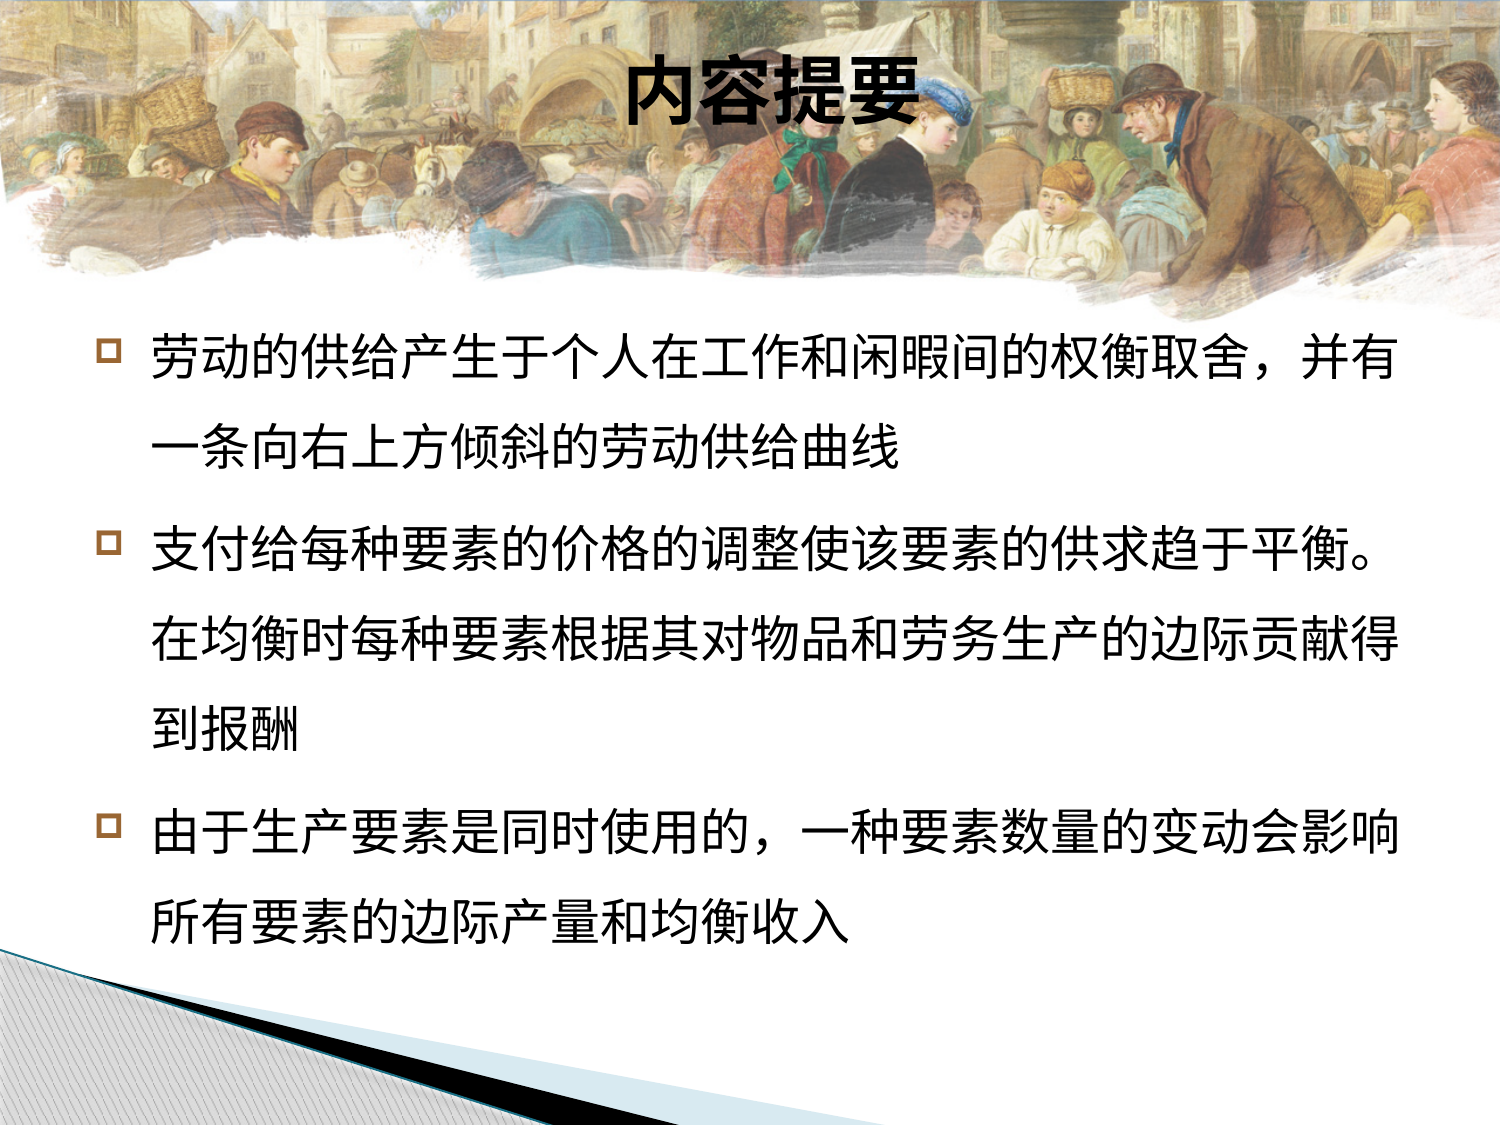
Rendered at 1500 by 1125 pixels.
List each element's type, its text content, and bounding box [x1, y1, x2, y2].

text_box 劳动的供给产生于个人在工作和闲暇间的权衡取舍，并有一条向右上方倾斜的劳动供给曲线 支付给每种要素的价格的调整使该要素的供求趋于平衡。在均衡时每种要素根据其对物品和劳务生产的边际贡献得到报酬 由于生产要素是同时使用的，一种要素数量的变动会影响所有要素的边际产量和均衡收入 [61, 348, 1425, 1075]
picture [0, 0, 1500, 337]
